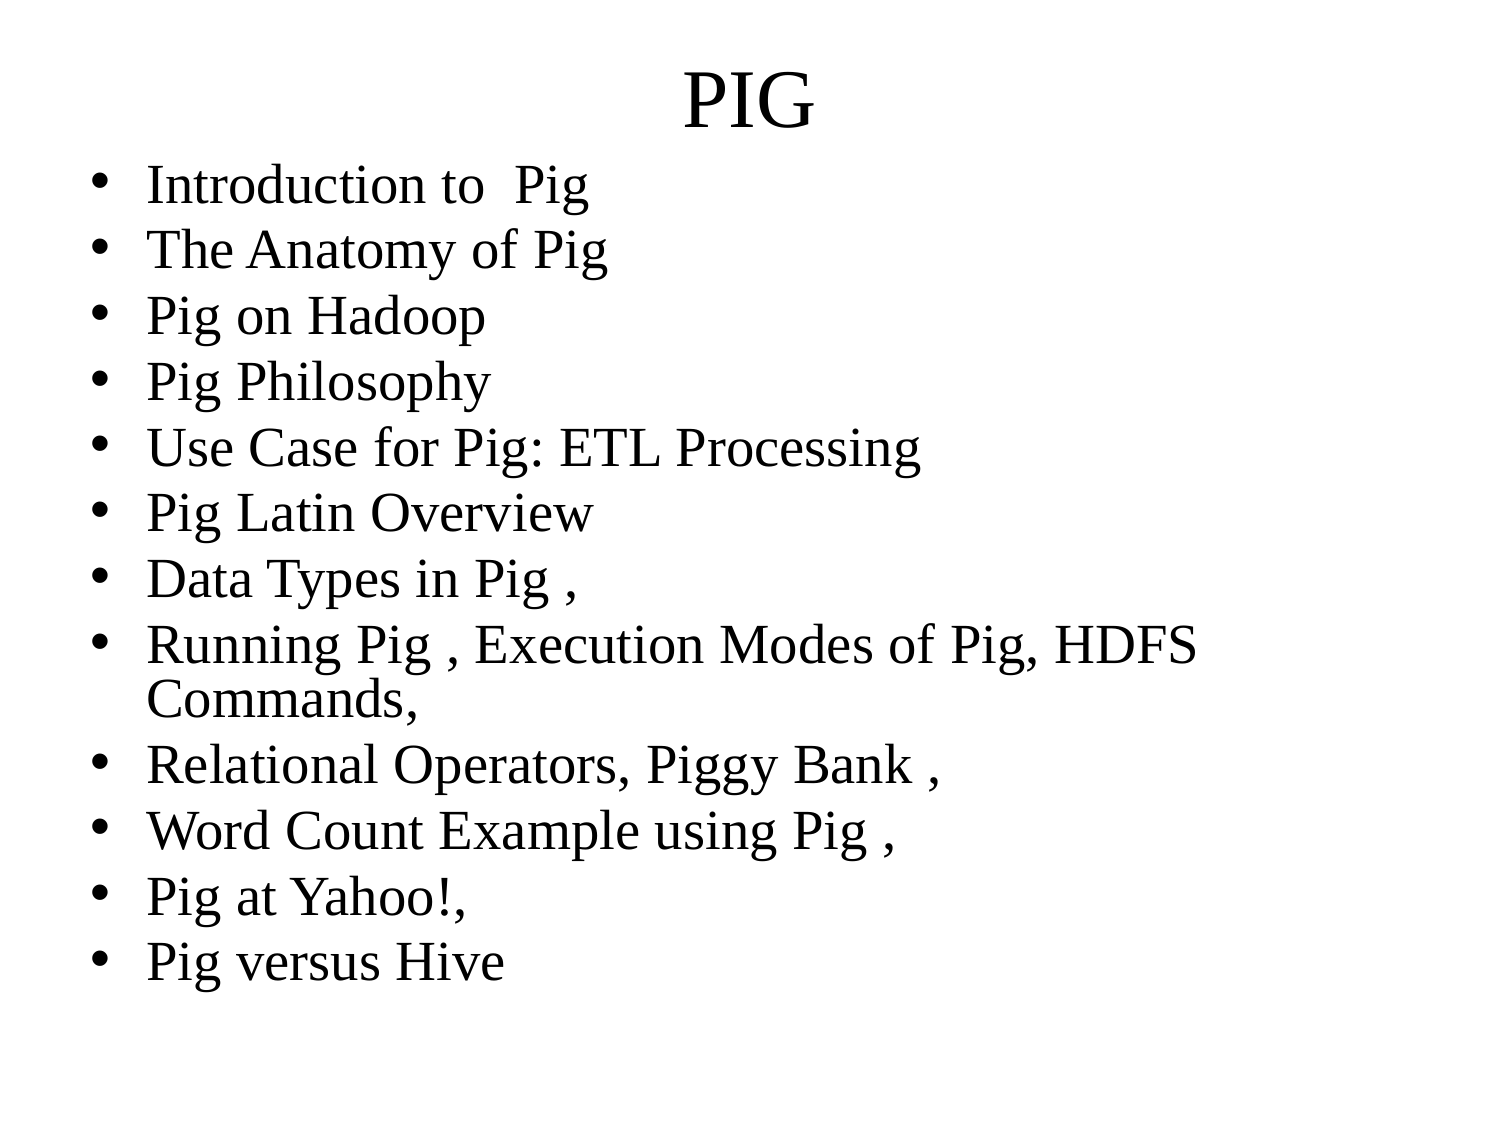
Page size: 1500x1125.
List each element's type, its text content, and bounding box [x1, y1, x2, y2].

list Introduction to Pig The Anatomy of Pig Pig on Hadoop Pig Philosophy Use Case for Pig: ETL Processing Pig Latin Overview Data Types in Pig , Running Pig , Execution Modes of Pig, HDFS Commands, Relational Operators, Piggy Bank , Word Count Example using Pig , Pig at Yahoo!, Pig versus Hive [75, 152, 1425, 1079]
title PIG [75, 23, 1425, 152]
